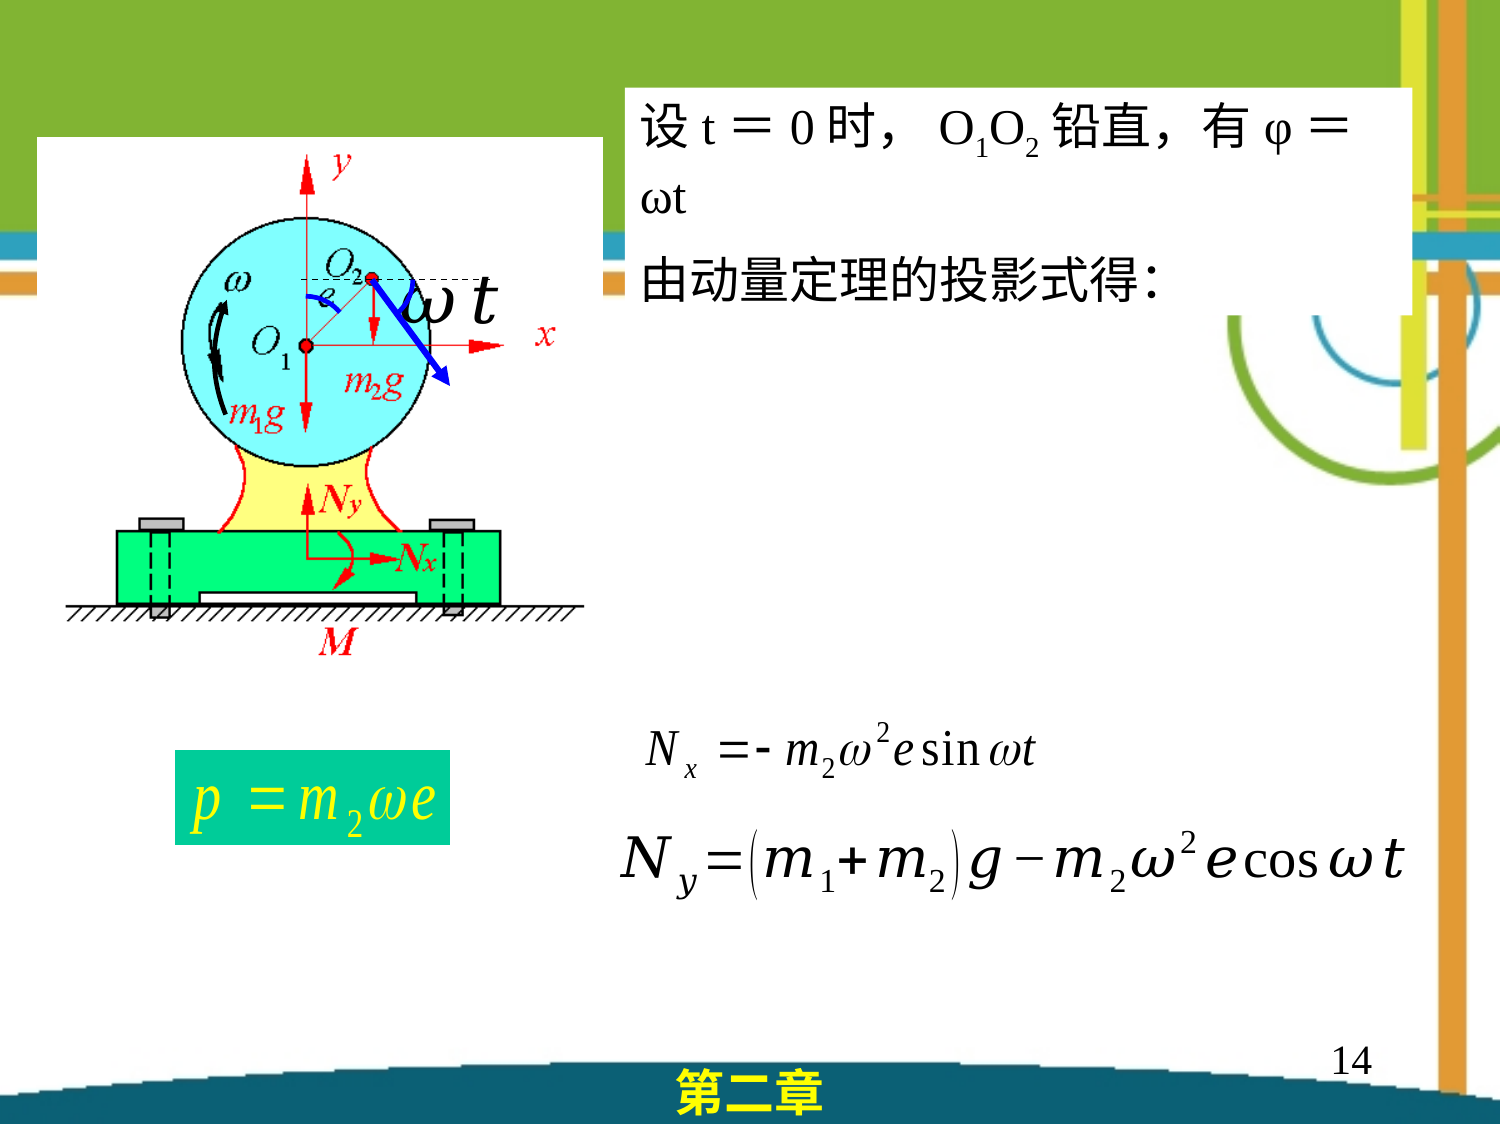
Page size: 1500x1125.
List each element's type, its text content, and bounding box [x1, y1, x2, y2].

text_box 设t＝0时，O1O2铅直，有φ＝ωt 由动量定理的投影式得： [624, 87, 1413, 316]
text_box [371, 280, 450, 386]
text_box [174, 749, 450, 846]
slide_number 14 [1074, 1025, 1388, 1100]
picture [0, 0, 1500, 1124]
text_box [635, 710, 1047, 863]
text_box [37, 137, 603, 669]
